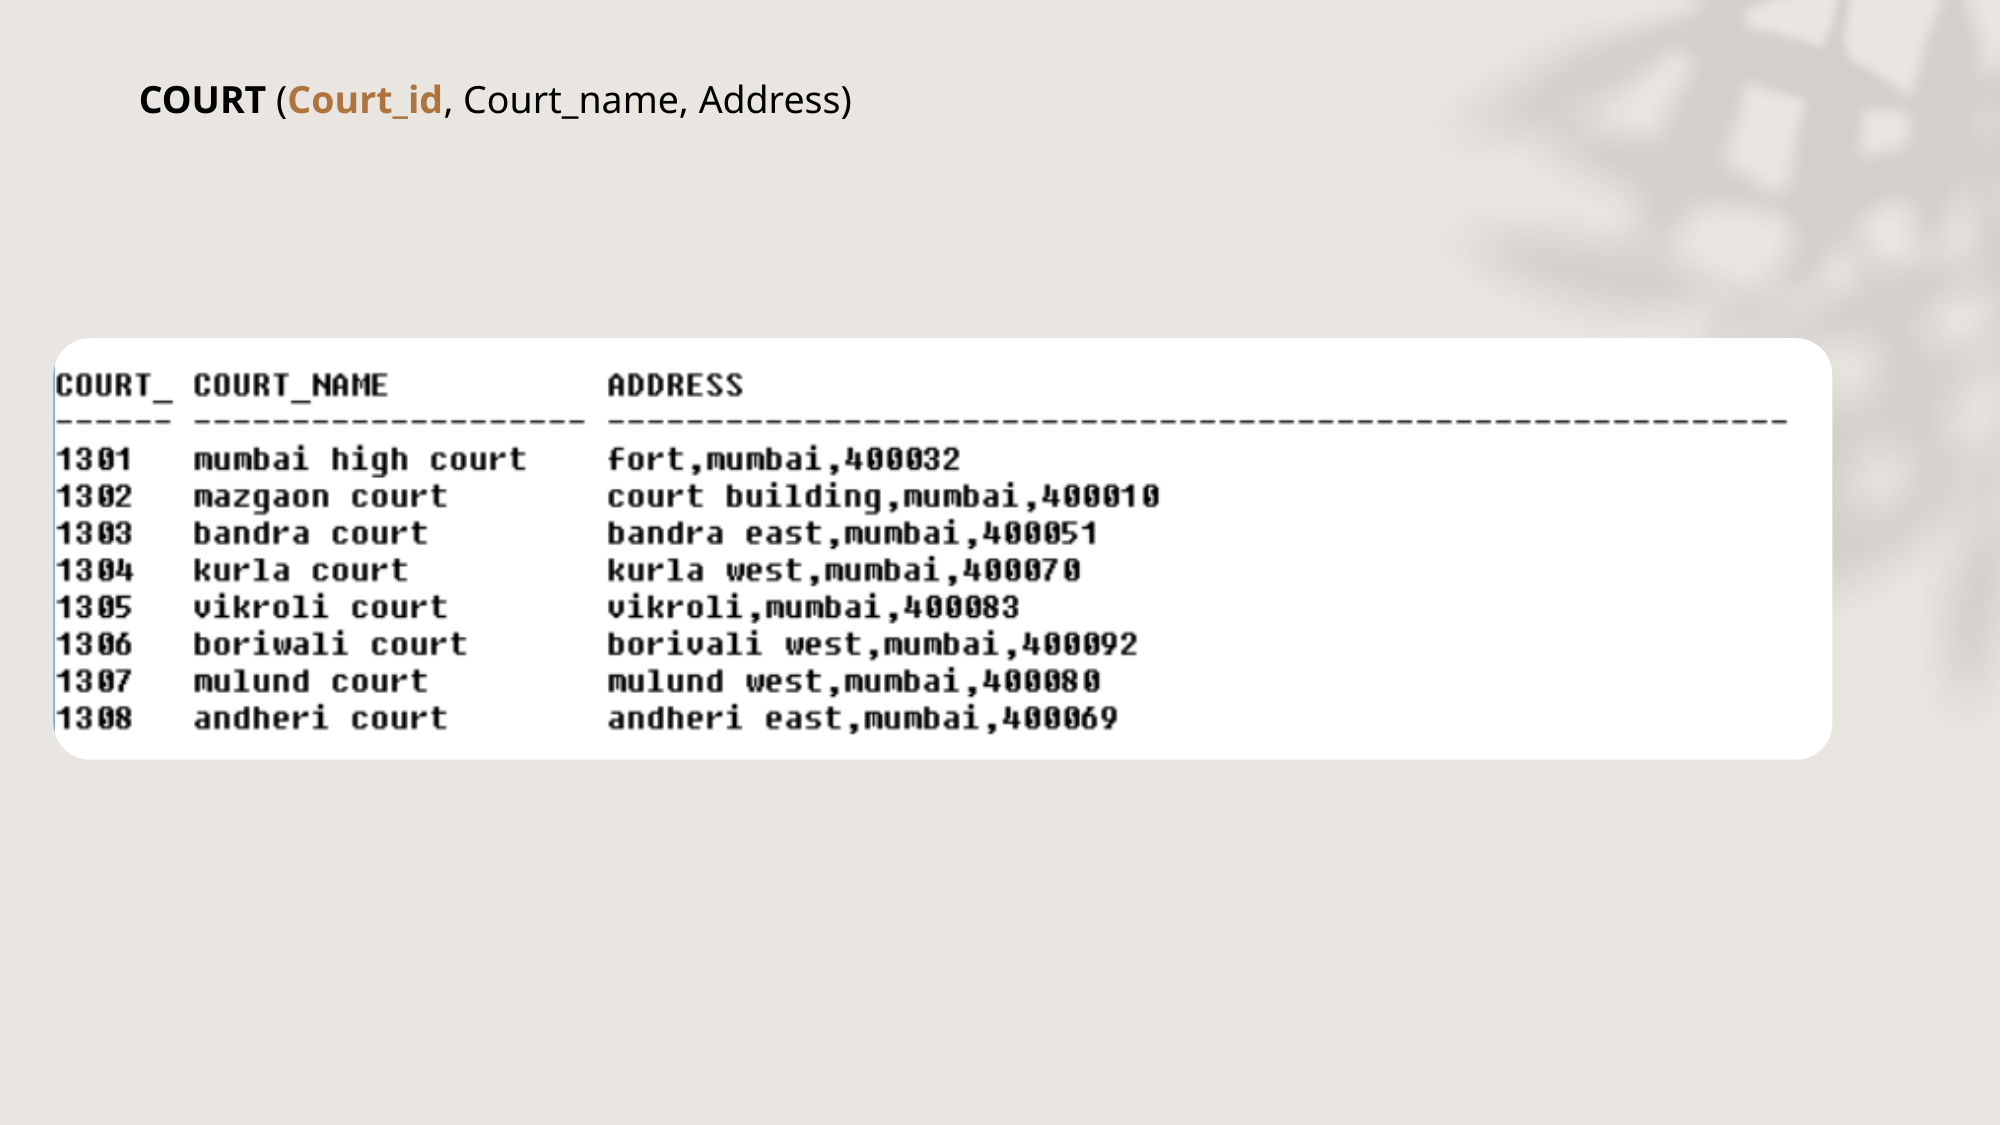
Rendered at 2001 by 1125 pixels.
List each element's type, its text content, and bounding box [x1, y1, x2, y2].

text_box COURT (Court_id, Court_name, Address) [123, 65, 1125, 128]
picture [53, 338, 1833, 760]
